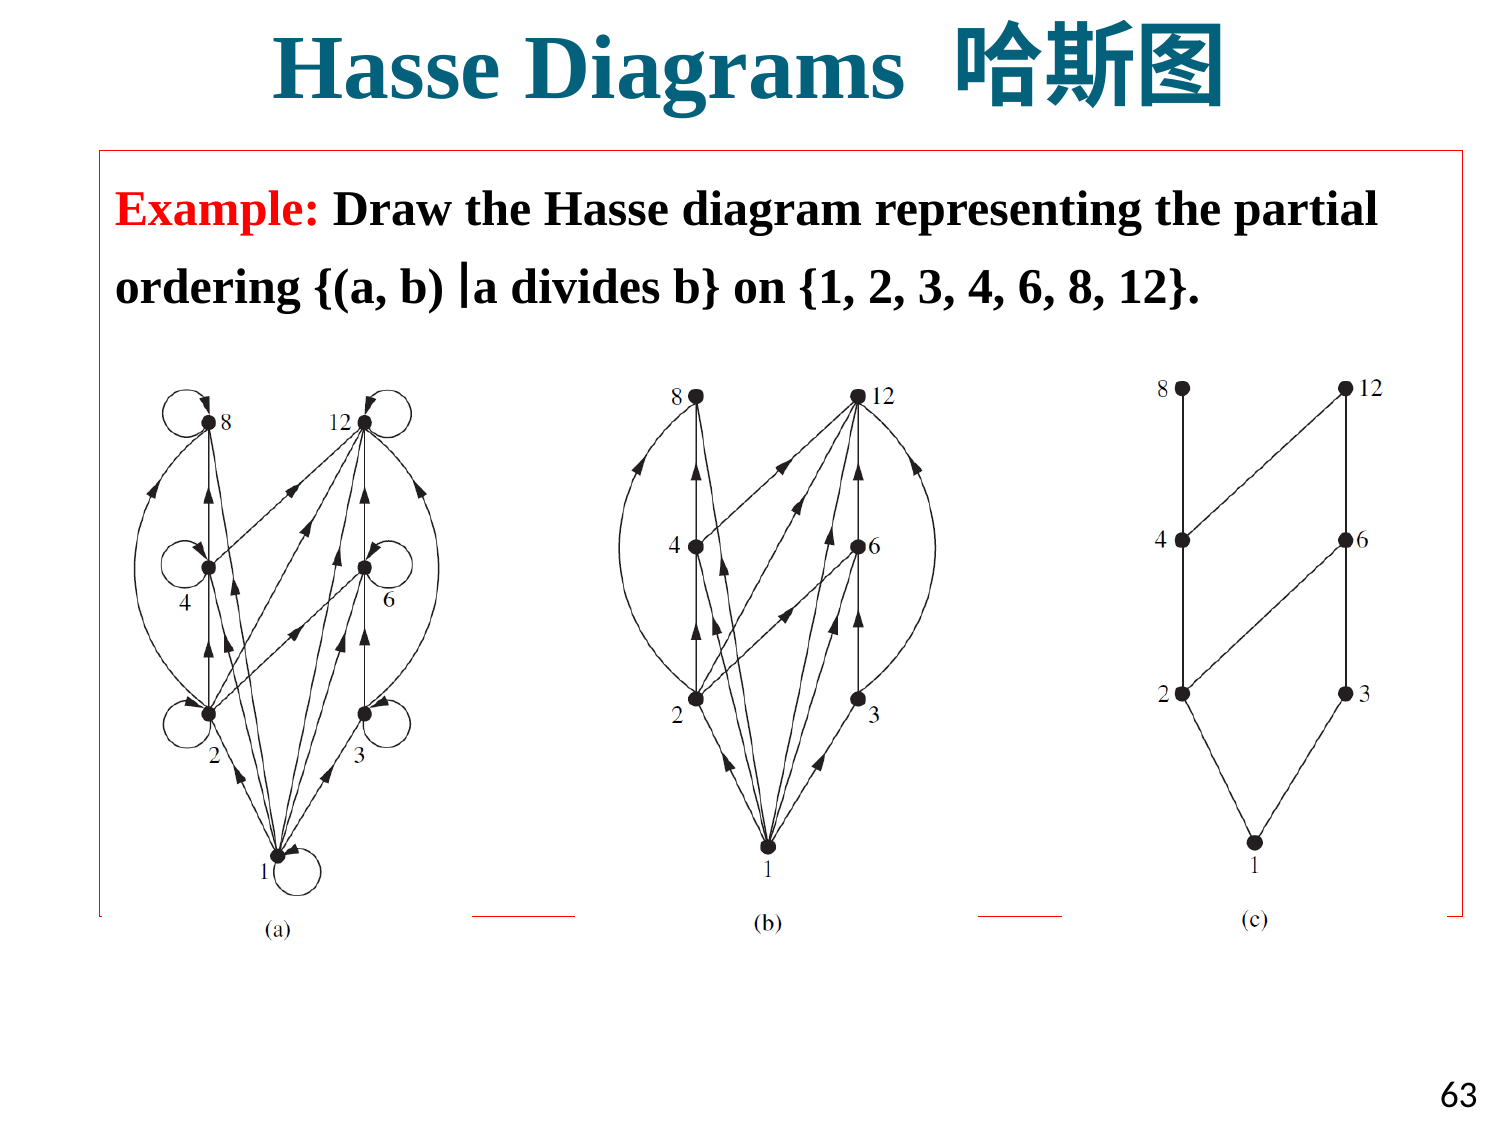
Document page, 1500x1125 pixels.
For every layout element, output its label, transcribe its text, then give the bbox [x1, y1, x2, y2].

title Hasse Diagrams 哈斯图 [75, 0, 1425, 149]
picture [102, 367, 472, 950]
picture [574, 357, 978, 940]
list Example: Draw the Hasse diagram representing the partial ordering {(a, b) ∣a divides b} on {1, 2, 3, 4, 6, 8, 12}. [99, 150, 1463, 917]
picture [1062, 347, 1447, 949]
